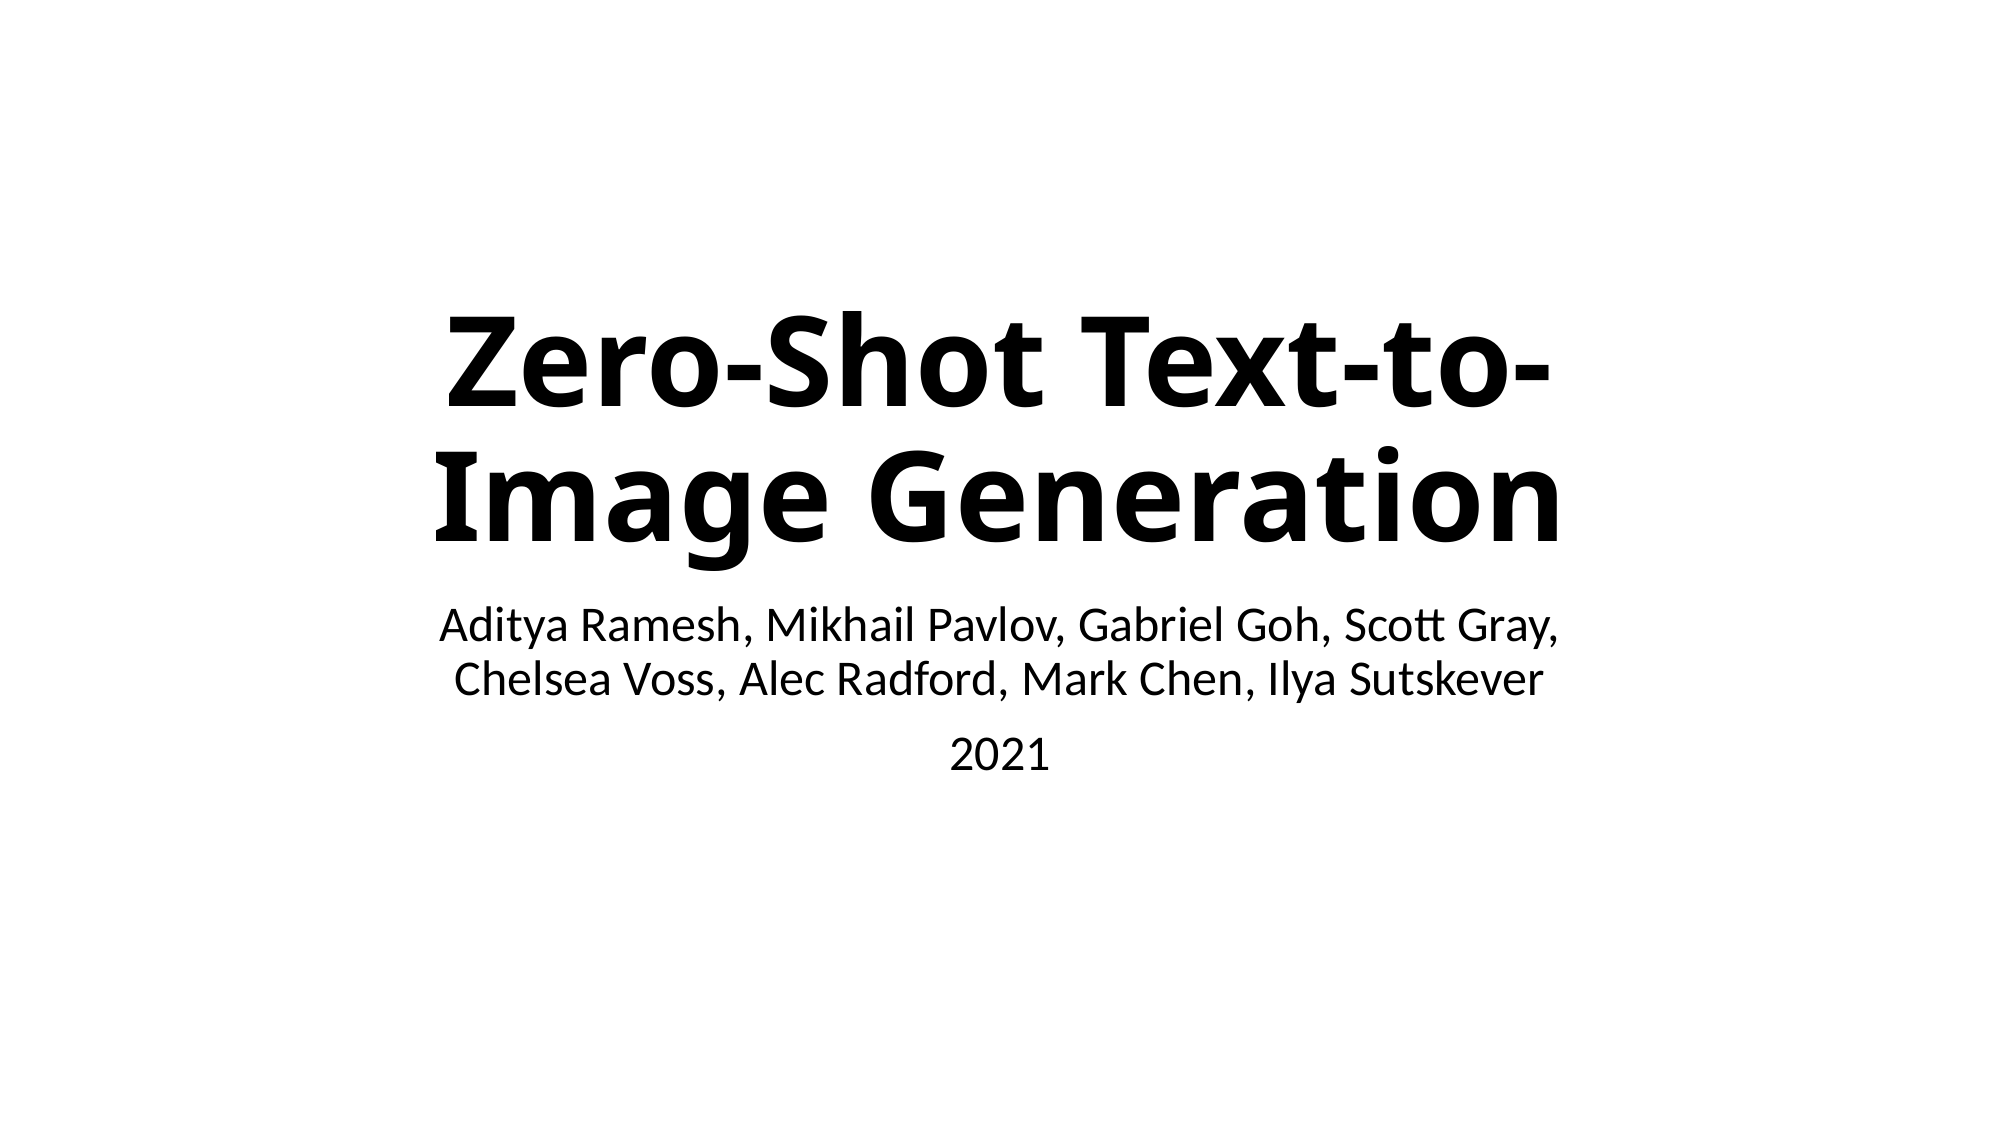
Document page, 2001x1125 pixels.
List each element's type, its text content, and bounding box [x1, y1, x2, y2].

subtitle Aditya Ramesh, Mikhail Pavlov, Gabriel Goh, Scott Gray, Chelsea Voss, Alec Radford, Mark Chen, Ilya Sutskever 2021 [249, 590, 1750, 863]
title Zero-Shot Text-to-Image Generation [249, 184, 1750, 576]
